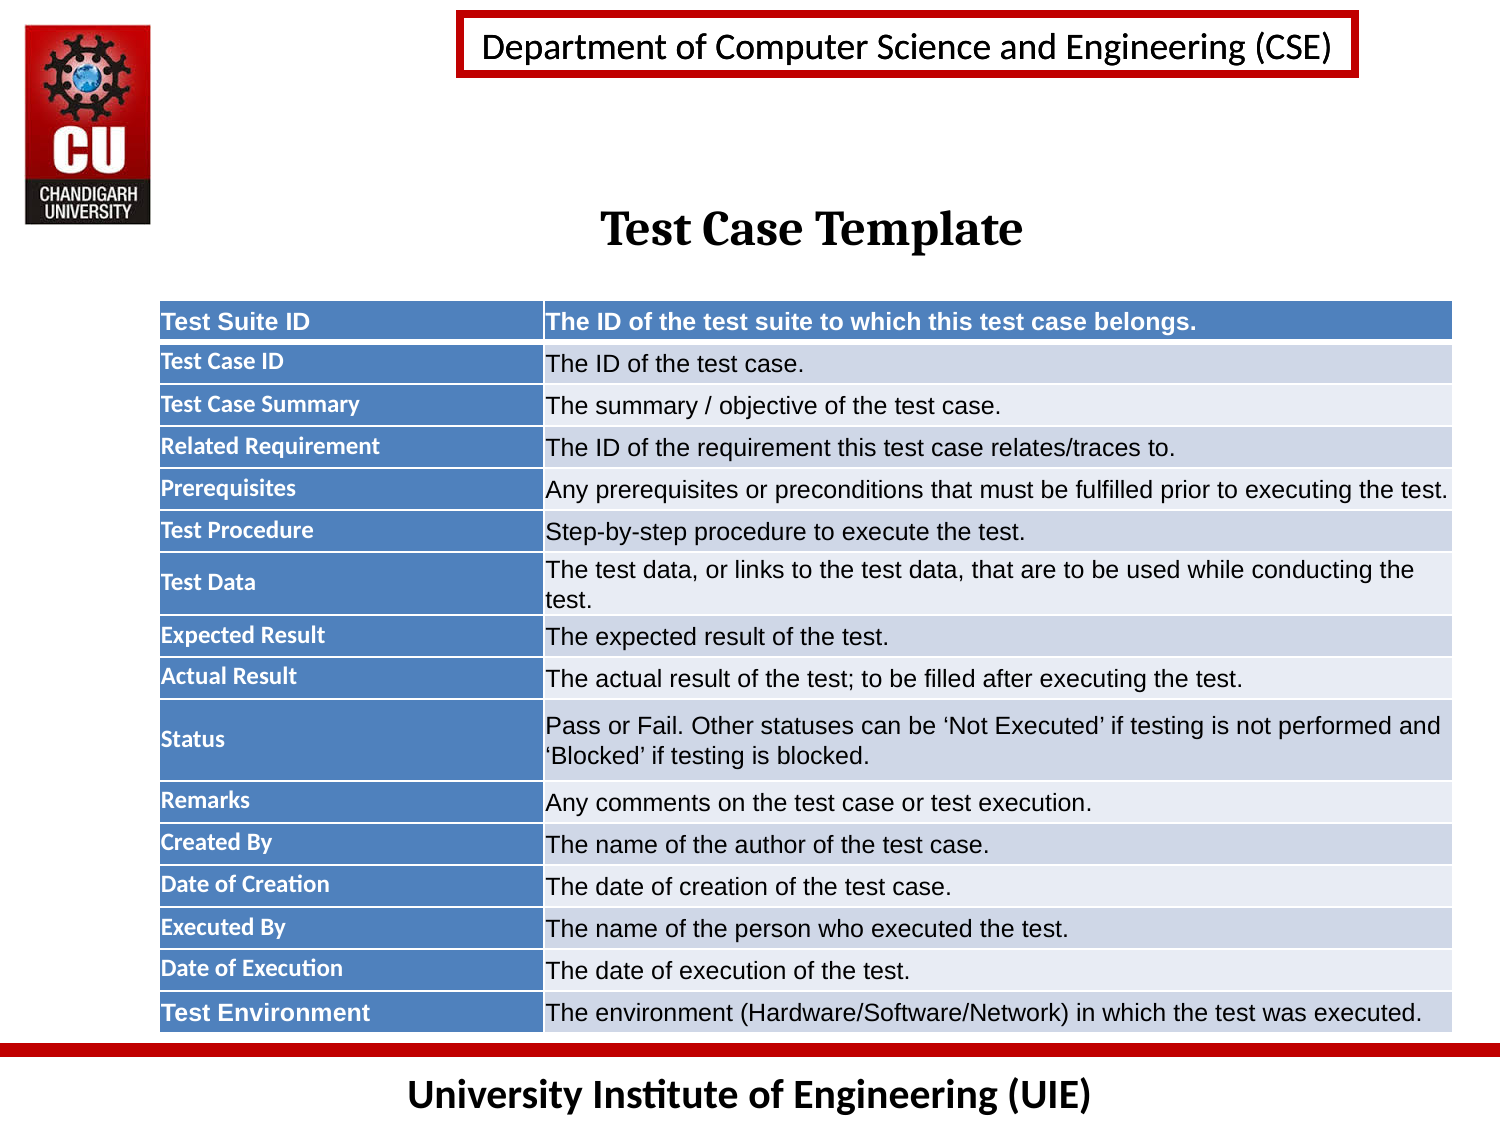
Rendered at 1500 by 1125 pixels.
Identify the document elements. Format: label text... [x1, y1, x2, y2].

table_cell The test data, or links to the test data, that are to be used while conducting the test. [545, 553, 1452, 614]
table_cell Prerequisites [160, 469, 543, 509]
table_cell Pass or Fail. Other statuses can be ‘Not Executed’ if testing is not performed and ‘Blocked’ if testing is blocked. [545, 700, 1452, 780]
table_cell The environment (Hardware/Software/Network) in which the test was executed. [545, 992, 1452, 1032]
table_cell Any comments on the test case or test execution. [545, 782, 1452, 822]
table_cell Actual Result [160, 658, 543, 698]
table_cell Date of Execution [160, 950, 543, 990]
table_cell The name of the person who executed the test. [545, 908, 1452, 948]
table_cell The summary / objective of the test case. [545, 385, 1452, 425]
table_cell Step-by-step procedure to execute the test. [545, 511, 1452, 551]
table_cell Test Environment [160, 992, 543, 1032]
table_cell The ID of the test case. [545, 345, 1452, 383]
table_cell Any prerequisites or preconditions that must be fulfilled prior to executing the test. [545, 469, 1452, 509]
table_cell Status [160, 700, 543, 780]
table_cell Created By [160, 824, 543, 864]
table_cell Expected Result [160, 616, 543, 656]
table_header The ID of the test suite to which this test case belongs. [545, 301, 1452, 339]
table_cell The expected result of the test. [545, 616, 1452, 656]
table_cell Date of Creation [160, 866, 543, 906]
table_cell The name of the author of the test case. [545, 824, 1452, 864]
picture [24, 24, 151, 225]
table_cell Test Data [160, 553, 543, 614]
table_cell The ID of the requirement this test case relates/traces to. [545, 427, 1452, 467]
table_cell Test Procedure [160, 511, 543, 551]
table_cell Related Requirement [160, 427, 543, 467]
title Test Case Template [162, 174, 1463, 275]
table_cell Test Case Summary [160, 385, 543, 425]
table_cell The date of creation of the test case. [545, 866, 1452, 906]
table_cell The date of execution of the test. [545, 950, 1452, 990]
table_cell Test Case ID [160, 345, 543, 383]
table_cell Executed By [160, 908, 543, 948]
table_cell Remarks [160, 782, 543, 822]
table_cell The actual result of the test; to be filled after executing the test. [545, 658, 1452, 698]
table_header Test Suite ID [160, 301, 543, 339]
